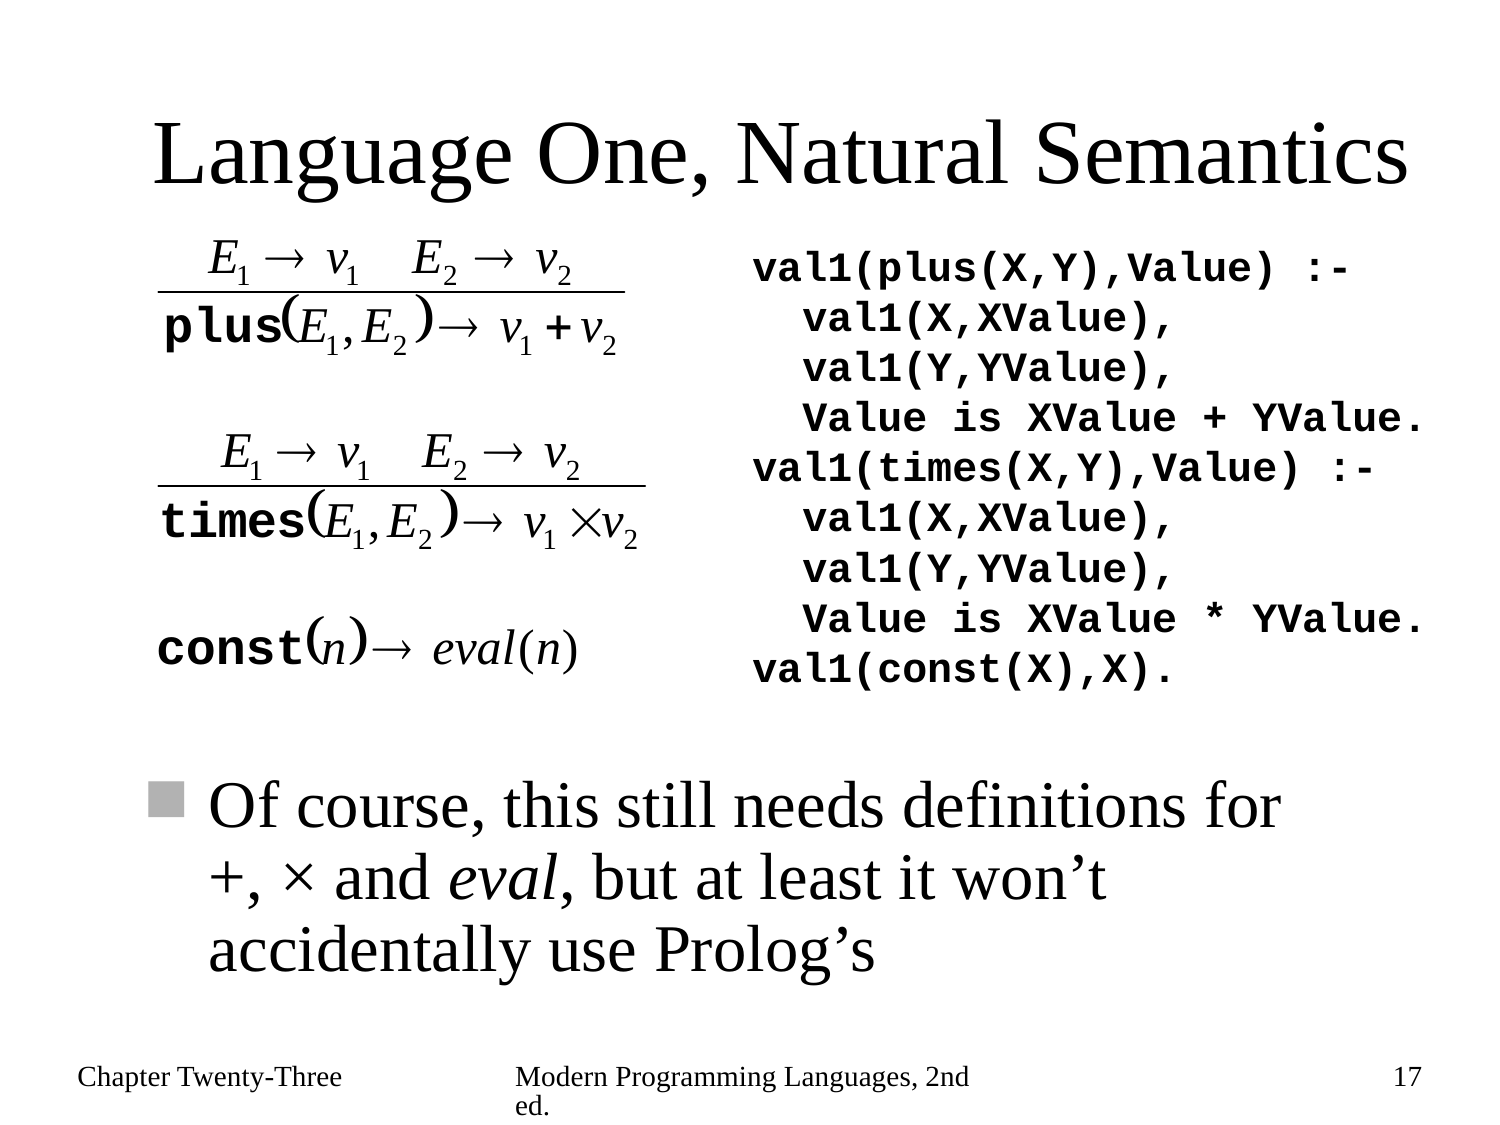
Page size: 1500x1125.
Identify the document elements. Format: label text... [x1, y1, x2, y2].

title Language One, Natural Semantics [137, 56, 1451, 238]
footer Modern Programming Languages, 2nd ed. [499, 1036, 1001, 1113]
list Of course, this still needs definitions for +, × and eval, but at least it won’t accidentally use Prolog’s [137, 762, 1413, 1001]
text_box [149, 614, 588, 686]
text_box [149, 224, 634, 367]
text_box val1(plus(X,Y),Value) :- val1(X,XValue), val1(Y,YValue), Value is XValue + YValue. val1(times(X,Y),Value) :- val1(X,XValue), val1(Y,YValue), Value is XValue * YValue. val1(const(X),X). [737, 232, 1463, 698]
picture [149, 419, 657, 562]
slide_number 17 [1124, 1036, 1438, 1113]
slide_number Chapter Twenty-Three [62, 1036, 401, 1113]
